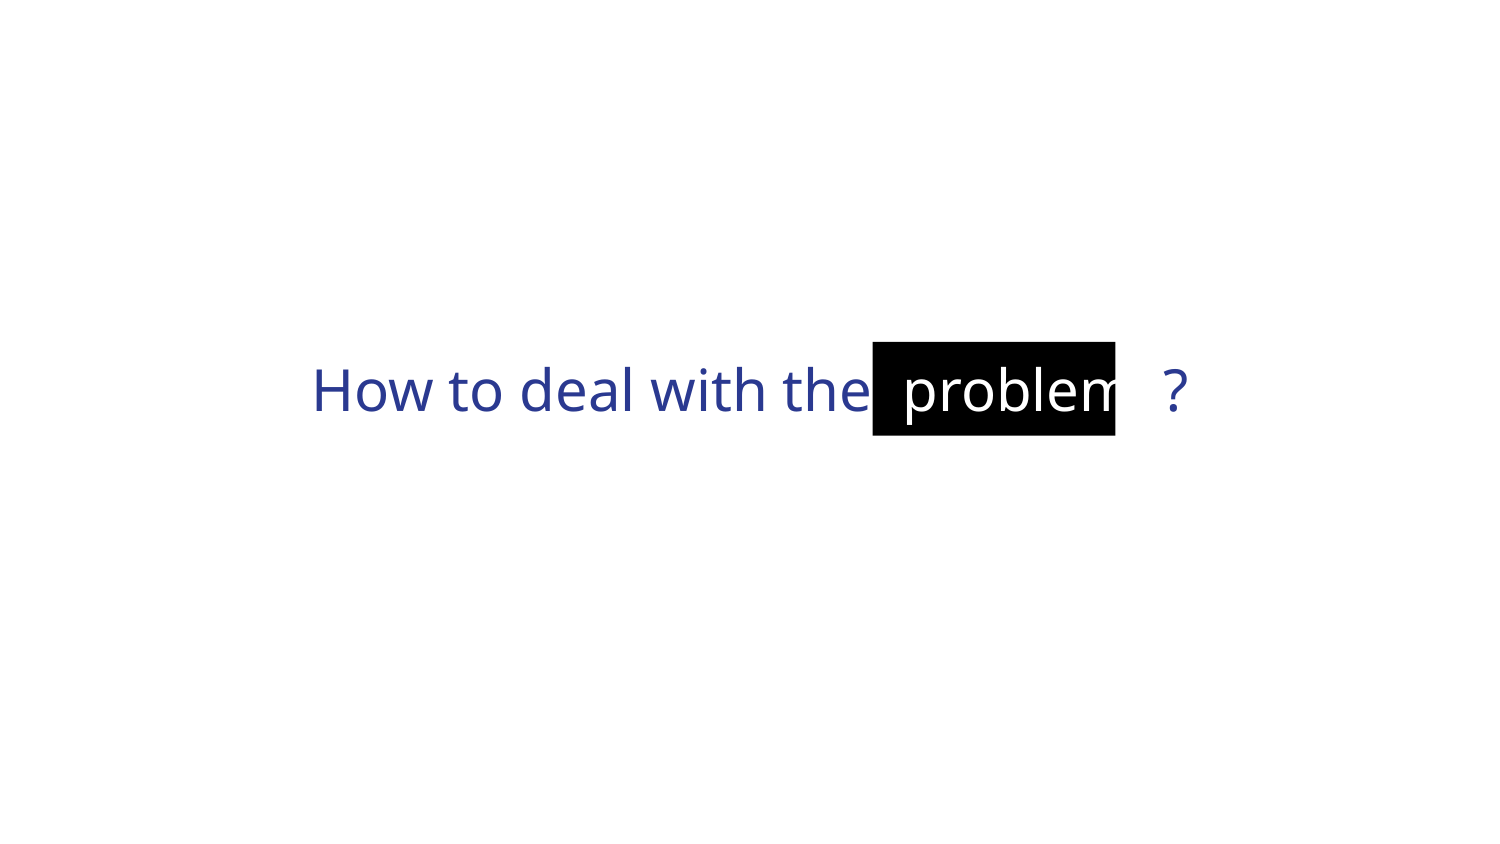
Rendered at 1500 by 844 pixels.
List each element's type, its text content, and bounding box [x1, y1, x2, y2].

text_box How to deal with the problem ? [51, 337, 1450, 438]
